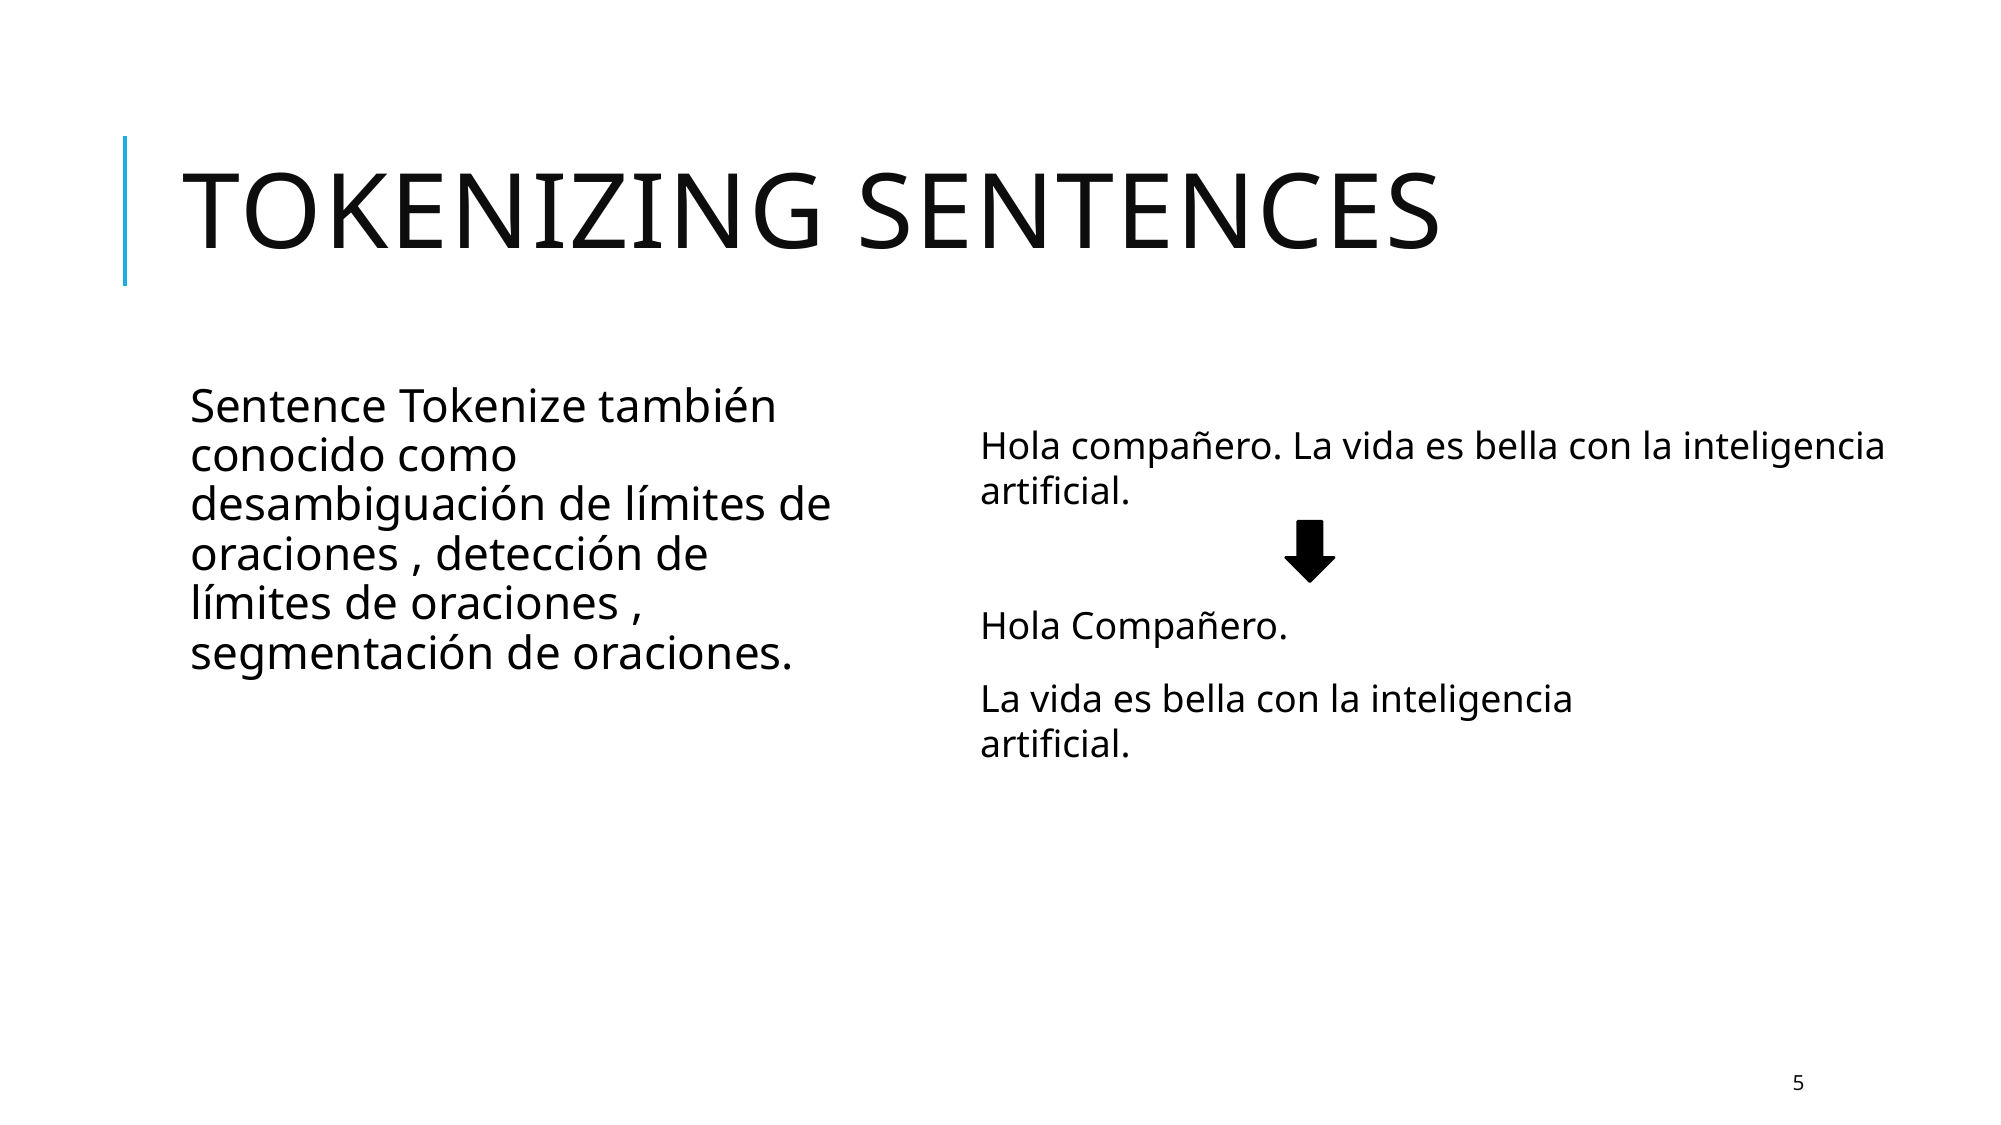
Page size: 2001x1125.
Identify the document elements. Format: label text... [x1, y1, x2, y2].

text_box La vida es bella con la inteligencia artificial. [965, 667, 1739, 773]
slide_number 5 [1777, 1061, 1938, 1107]
text_box Hola compañero. La vida es bella con la inteligencia artificial. [965, 415, 1903, 520]
list Sentence Tokenize también conocido como desambiguación de límites de oraciones , detección de límites de oraciones , segmentación de oraciones. [168, 375, 852, 1035]
text_box Hola Compañero. [965, 594, 1649, 654]
title tokenizing sentences [168, 96, 1763, 342]
text_box [1284, 519, 1336, 583]
